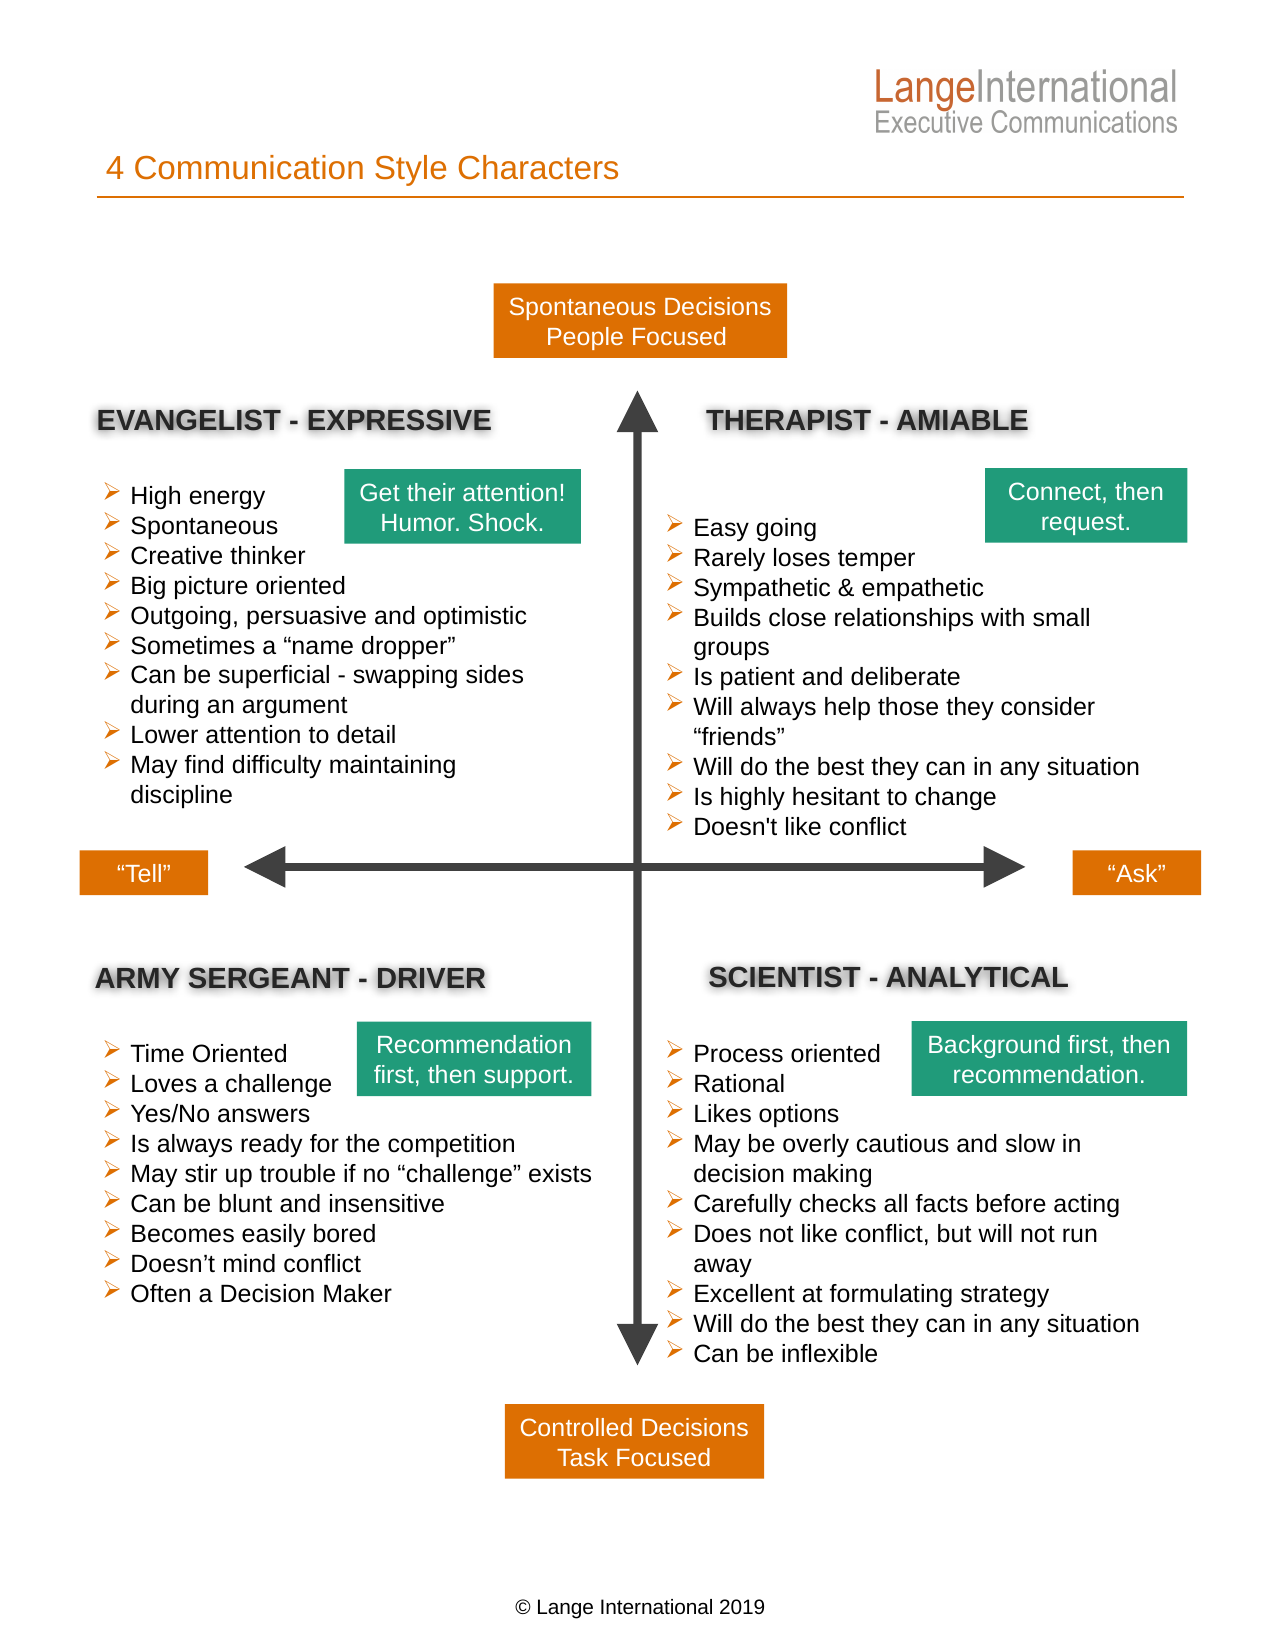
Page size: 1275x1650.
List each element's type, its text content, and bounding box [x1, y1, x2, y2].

text_box Spontaneous Decisions People Focused [493, 283, 788, 358]
text_box 4 Communication Style Characters [90, 132, 1126, 188]
text_box “Ask” [1072, 850, 1202, 896]
text_box © Lange International 2019 [343, 1555, 937, 1626]
text_box SCIENTIST - ANALYTICAL [693, 950, 1226, 1044]
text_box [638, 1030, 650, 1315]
text_box Time Oriented Loves a challenge Yes/No answers Is always ready for the competition May stir up trouble if no “challenge” exists Can be blunt and insensitive Becomes easily bored Doesn’t mind conflict Often a Decision Maker [87, 1030, 637, 1315]
text_box Easy going Rarely loses temper Sympathetic & empathetic Builds close relationships with small groups Is patient and deliberate Will always help those they consider “friends” Will do the best they can in any situation Is highly hesitant to change Doesn't like conflict [650, 503, 1188, 878]
text_box Process oriented Rational Likes options May be overly cautious and slow in decision making Carefully checks all facts before acting Does not like conflict, but will not run away Excellent at formulating strategy Will do the best they can in any situation Can be inflexible [650, 1030, 1177, 1375]
text_box THERAPIST - AMIABLE [691, 394, 1224, 487]
text_box Connect, then request. [985, 468, 1188, 543]
text_box High energy Spontaneous Creative thinker Big picture oriented Outgoing, persuasive and optimistic Sometimes a “name dropper” Can be superficial - swapping sides during an argument Lower attention to detail May find difficulty maintaining discipline [87, 472, 568, 817]
text_box Controlled Decisions Task Focused [504, 1404, 765, 1479]
text_box Recommendation first, then support. [356, 1021, 592, 1097]
text_box ARMY SERGEANT - DRIVER [79, 951, 613, 1045]
text_box “Tell” [79, 850, 209, 896]
text_box Get their attention! Humor. Shock. [344, 469, 581, 544]
text_box Background first, then recommendation. [911, 1021, 1188, 1096]
text_box EVANGELIST - EXPRESSIVE [28, 394, 561, 487]
picture [876, 69, 1177, 133]
